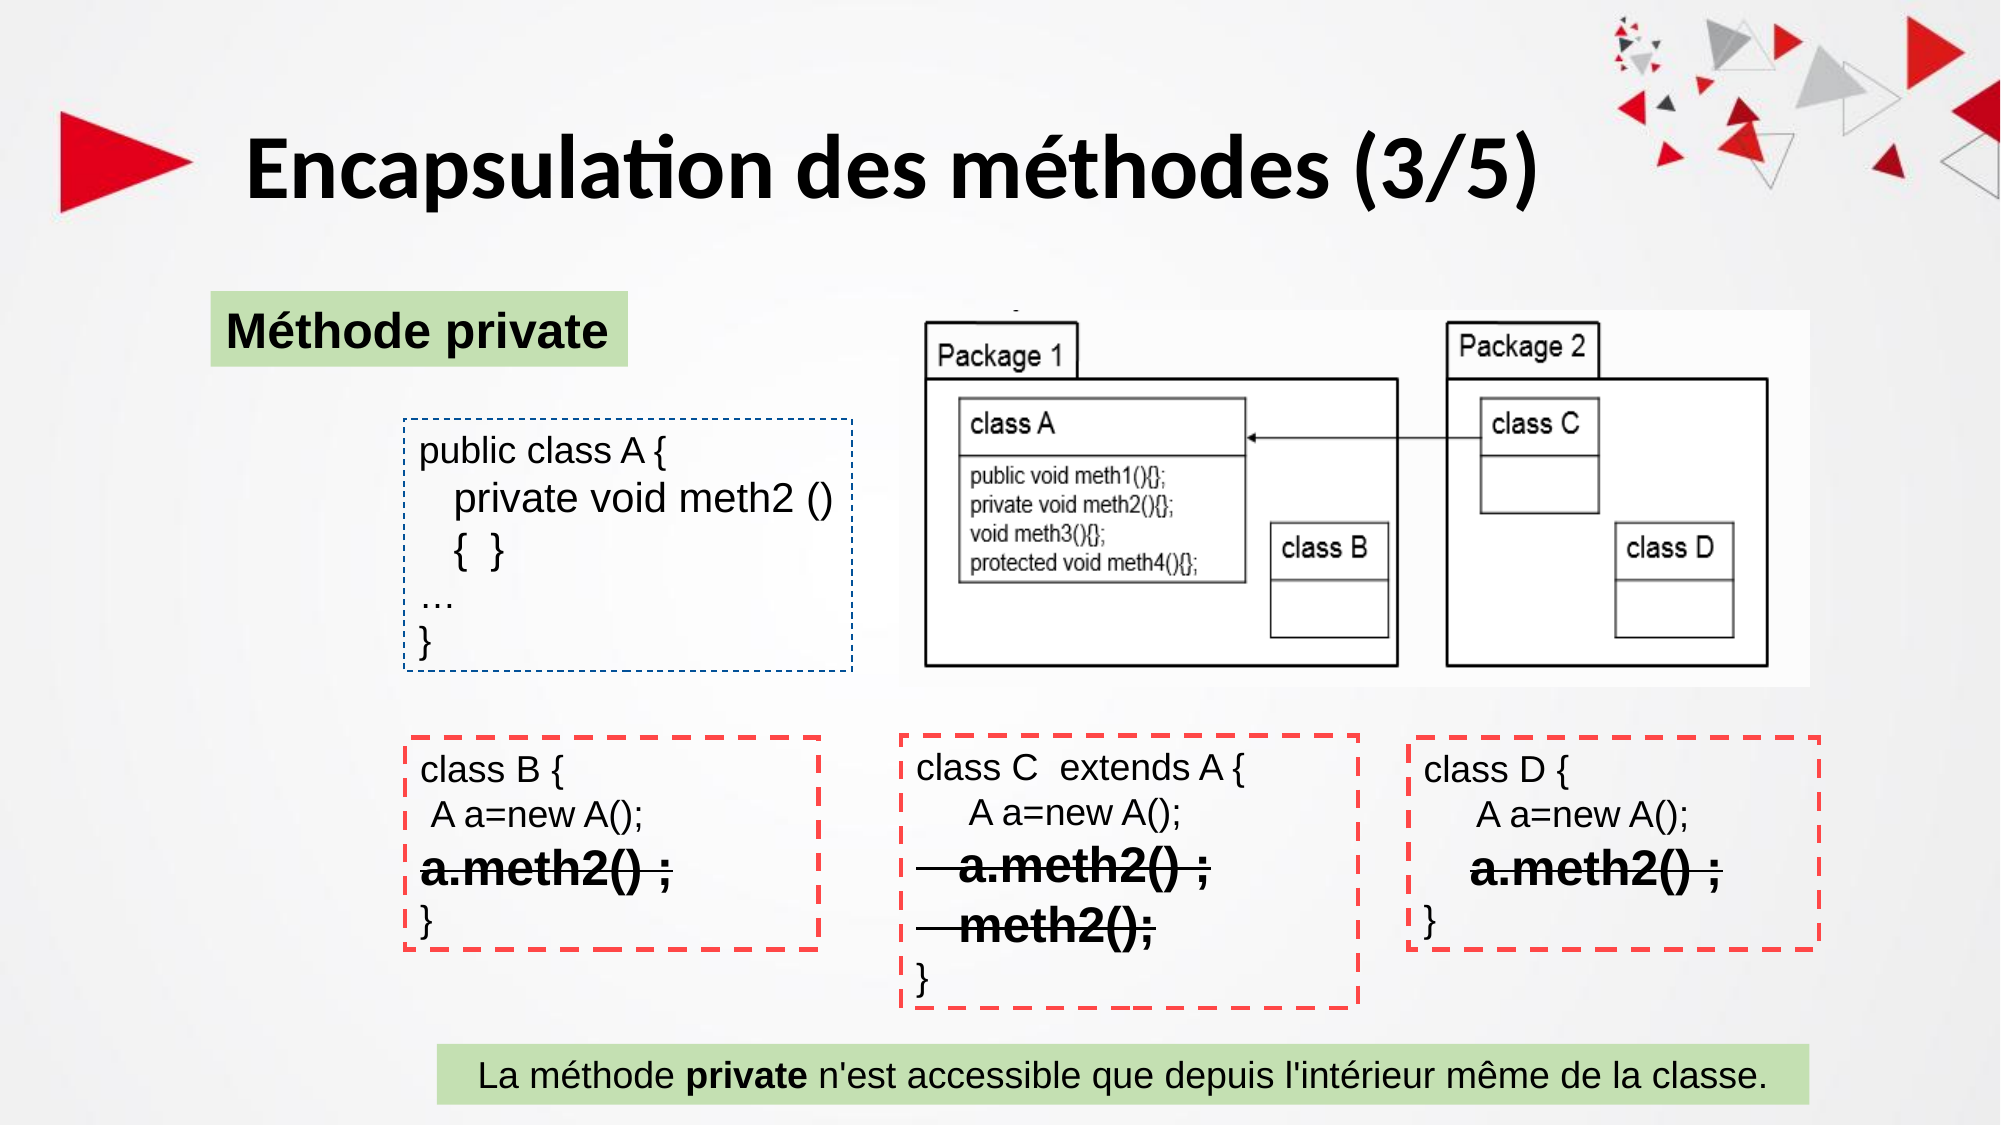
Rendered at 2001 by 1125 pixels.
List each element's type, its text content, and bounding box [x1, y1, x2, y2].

text_box class C extends A { A a=new A(); a.meth2() ; meth2(); } [901, 735, 1359, 1008]
text_box Méthode private [210, 291, 628, 367]
title Encapsulation des méthodes (3/5) [230, 59, 1956, 278]
text_box class B { A a=new A(); a.meth2() ; } [405, 737, 819, 950]
text_box class D { A a=new A(); a.meth2() ; } [1408, 737, 1819, 950]
picture [0, 0, 2001, 1125]
text_box La méthode private n'est accessible que depuis l'intérieur même de la classe. [436, 1043, 1810, 1105]
text_box public class A { private void meth2 () { } … } [404, 418, 852, 672]
